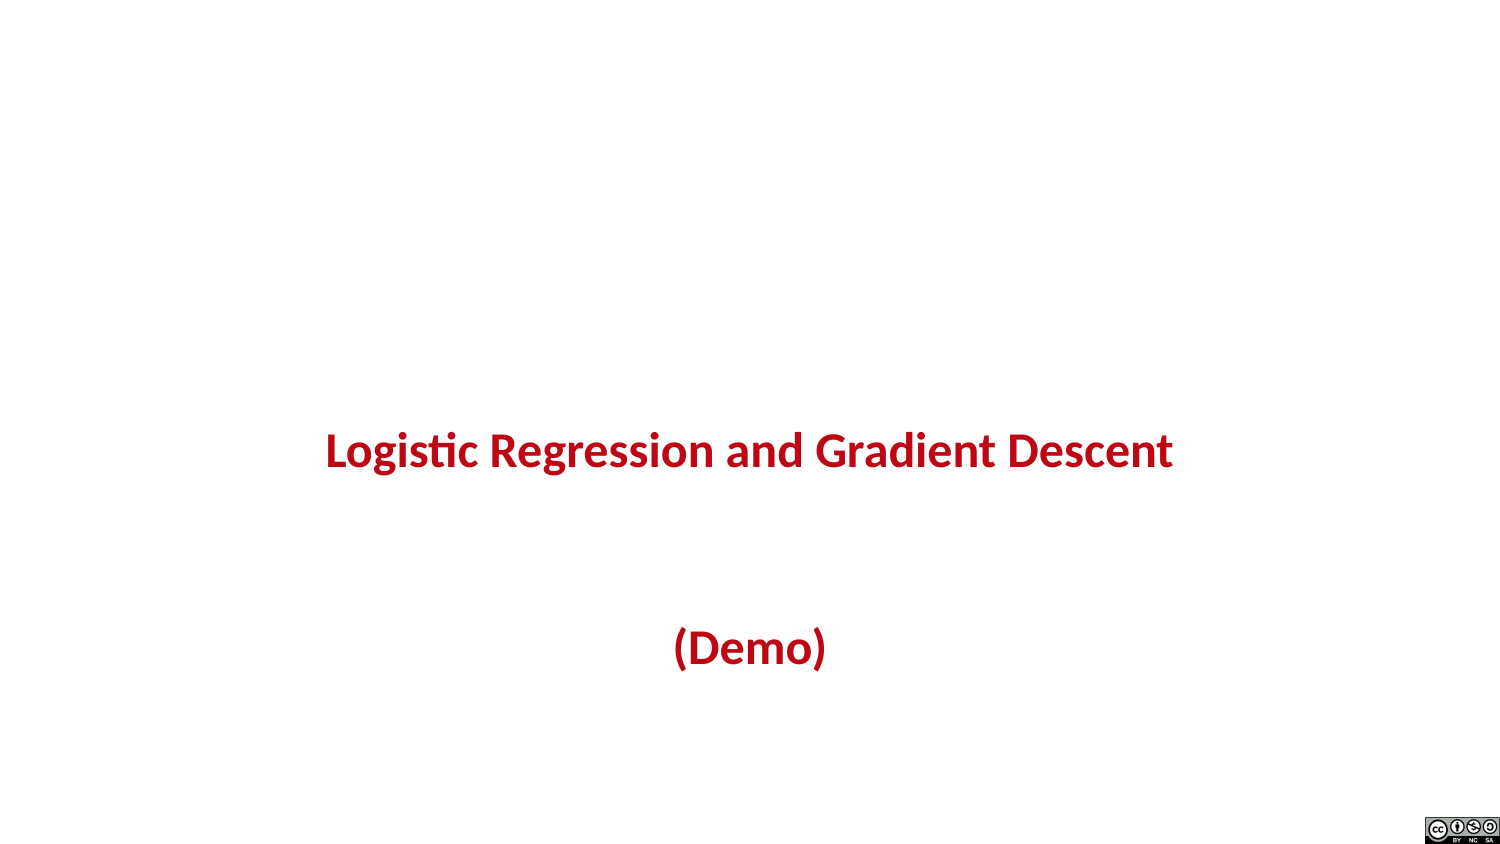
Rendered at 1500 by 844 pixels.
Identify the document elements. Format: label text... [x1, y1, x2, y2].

title Logistic Regression and Gradient Descent [152, 351, 1348, 493]
picture [1425, 817, 1500, 844]
title (Demo) [583, 608, 917, 690]
